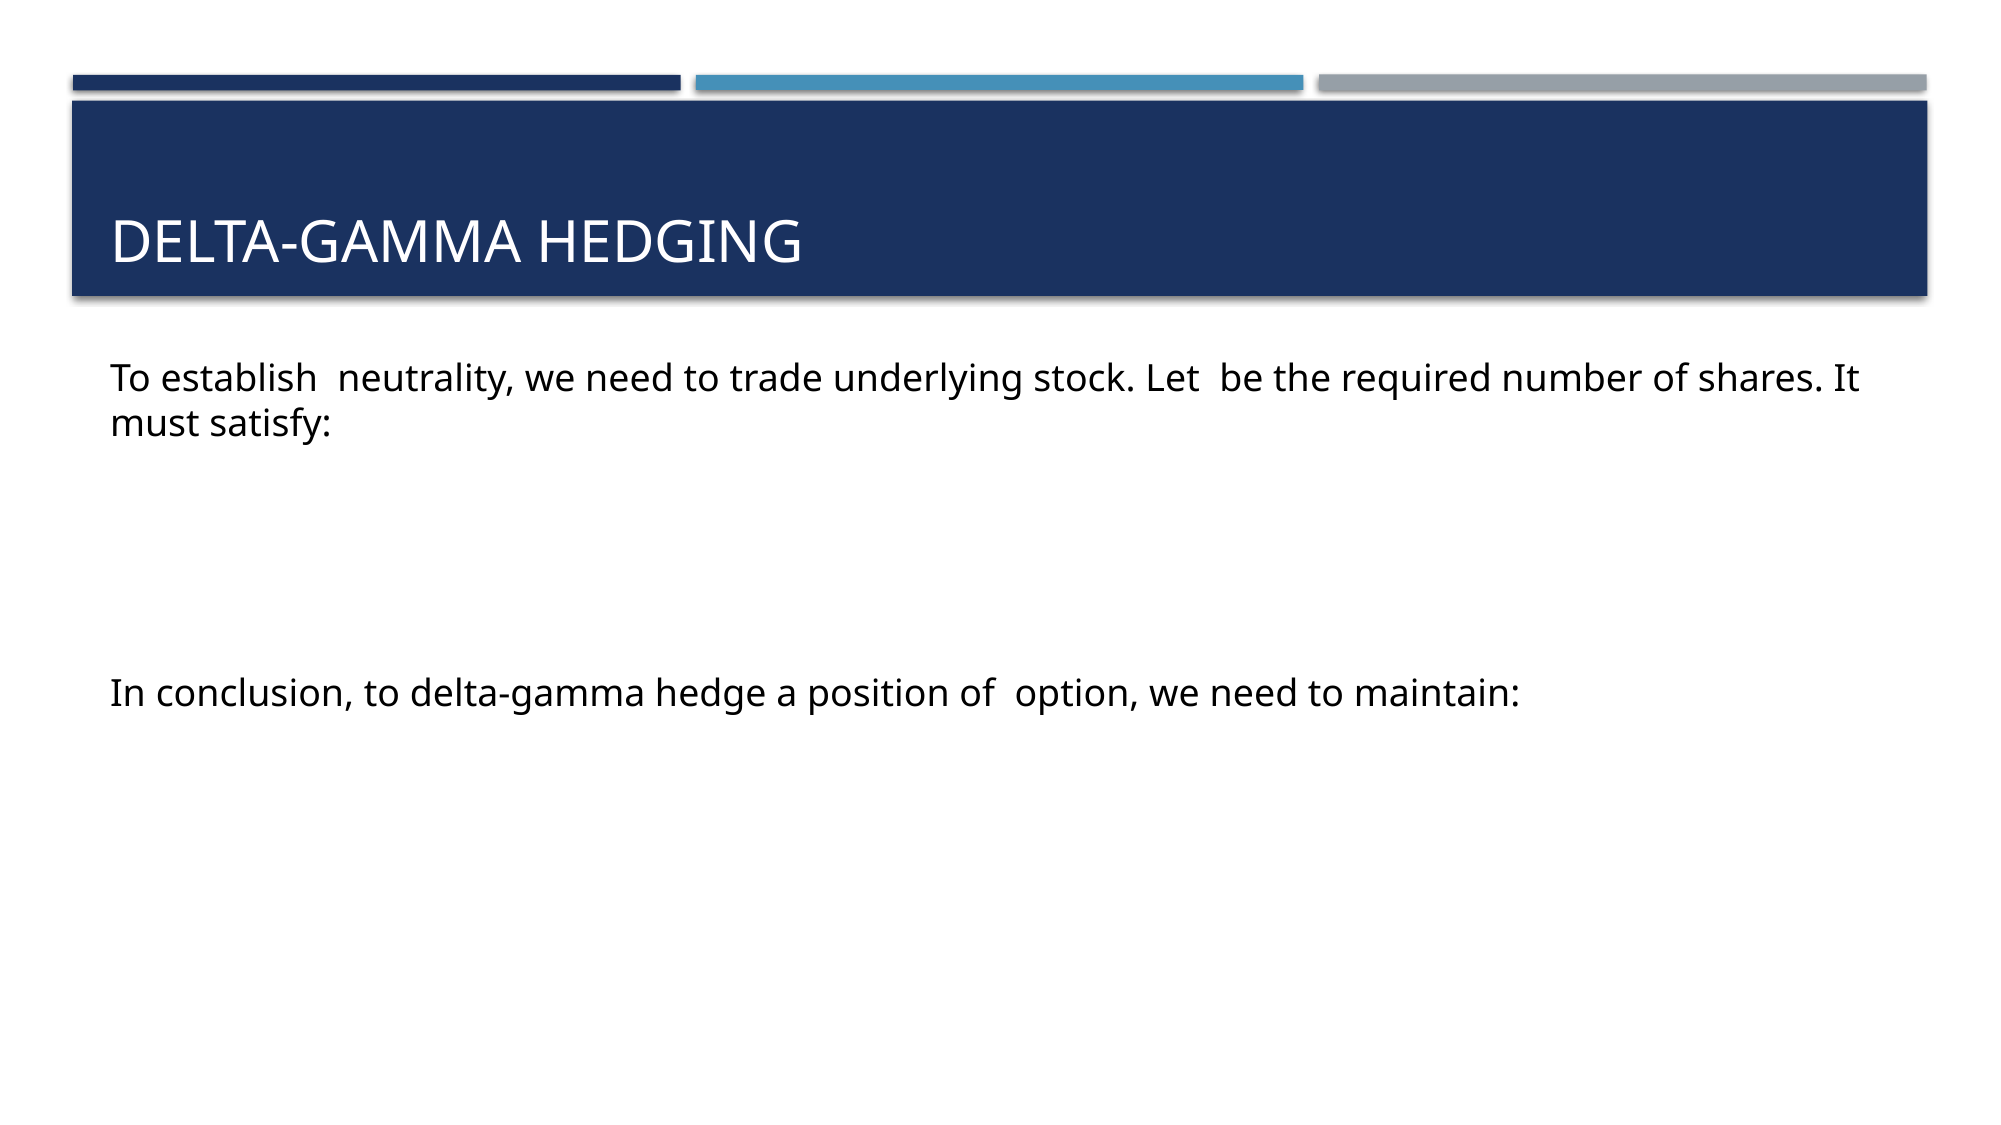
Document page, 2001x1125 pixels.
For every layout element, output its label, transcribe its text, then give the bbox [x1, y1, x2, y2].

title Delta-Gamma Hedging [95, 115, 1905, 282]
